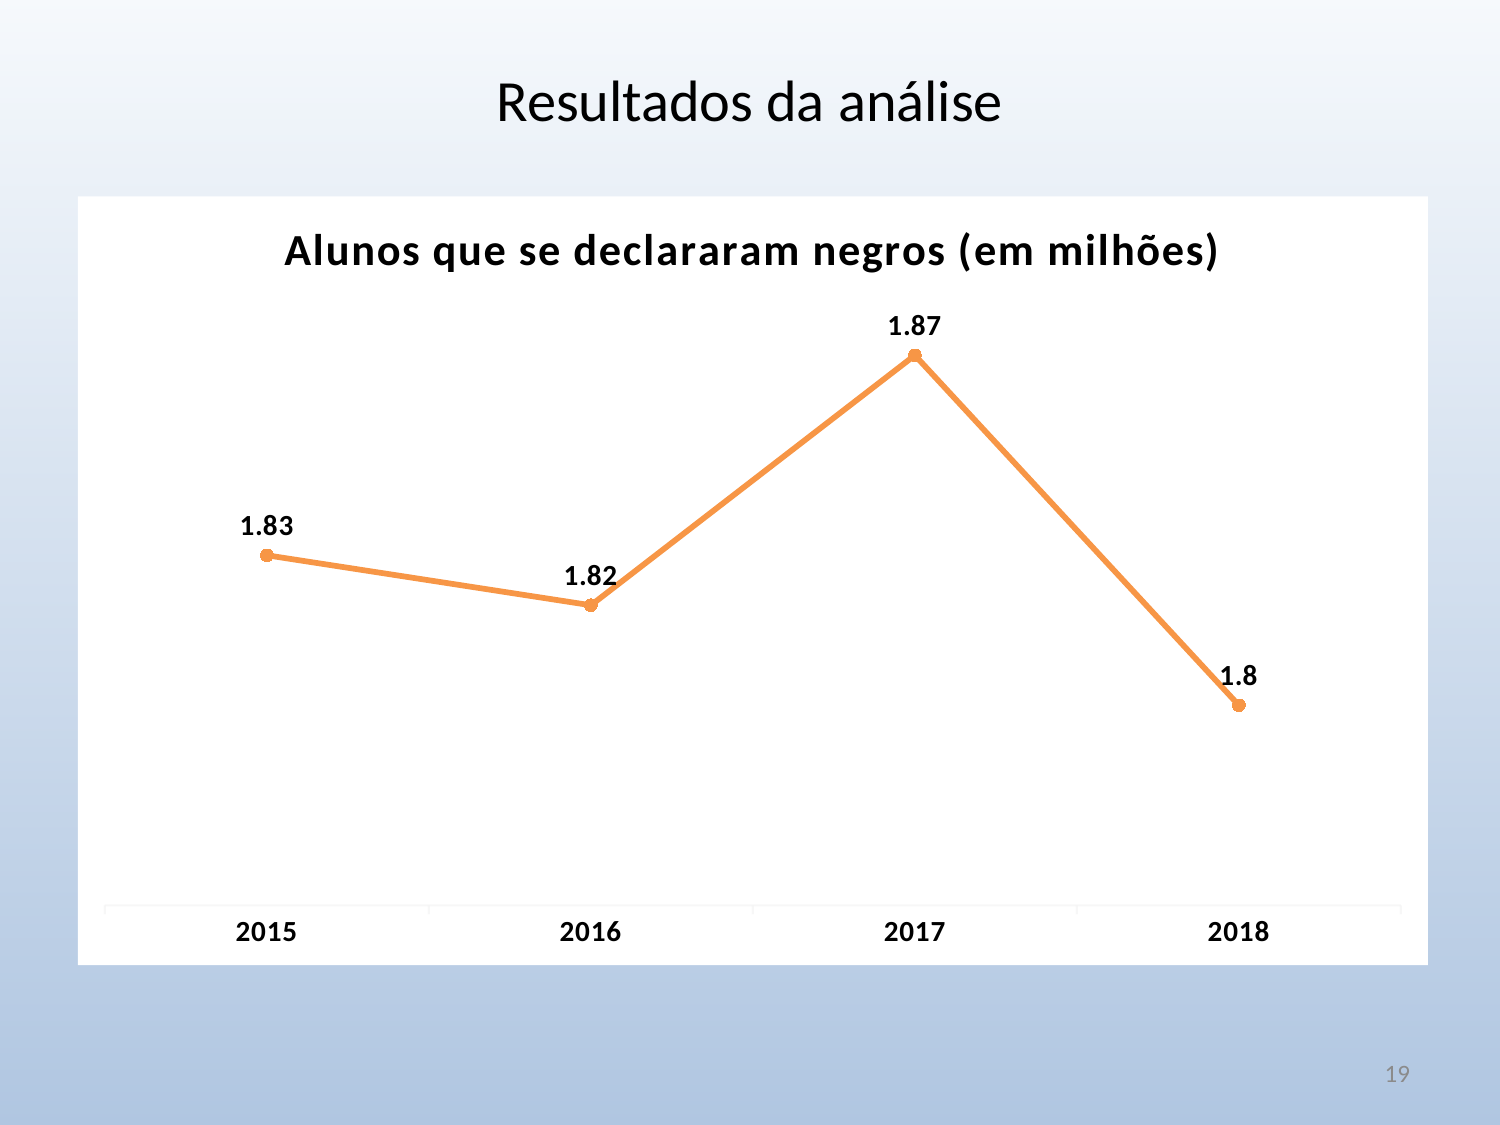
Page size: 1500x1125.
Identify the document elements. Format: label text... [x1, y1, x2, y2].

title Resultados da análise [0, 0, 1500, 197]
chart [77, 196, 1429, 966]
slide_number 19 [1074, 1042, 1425, 1103]
